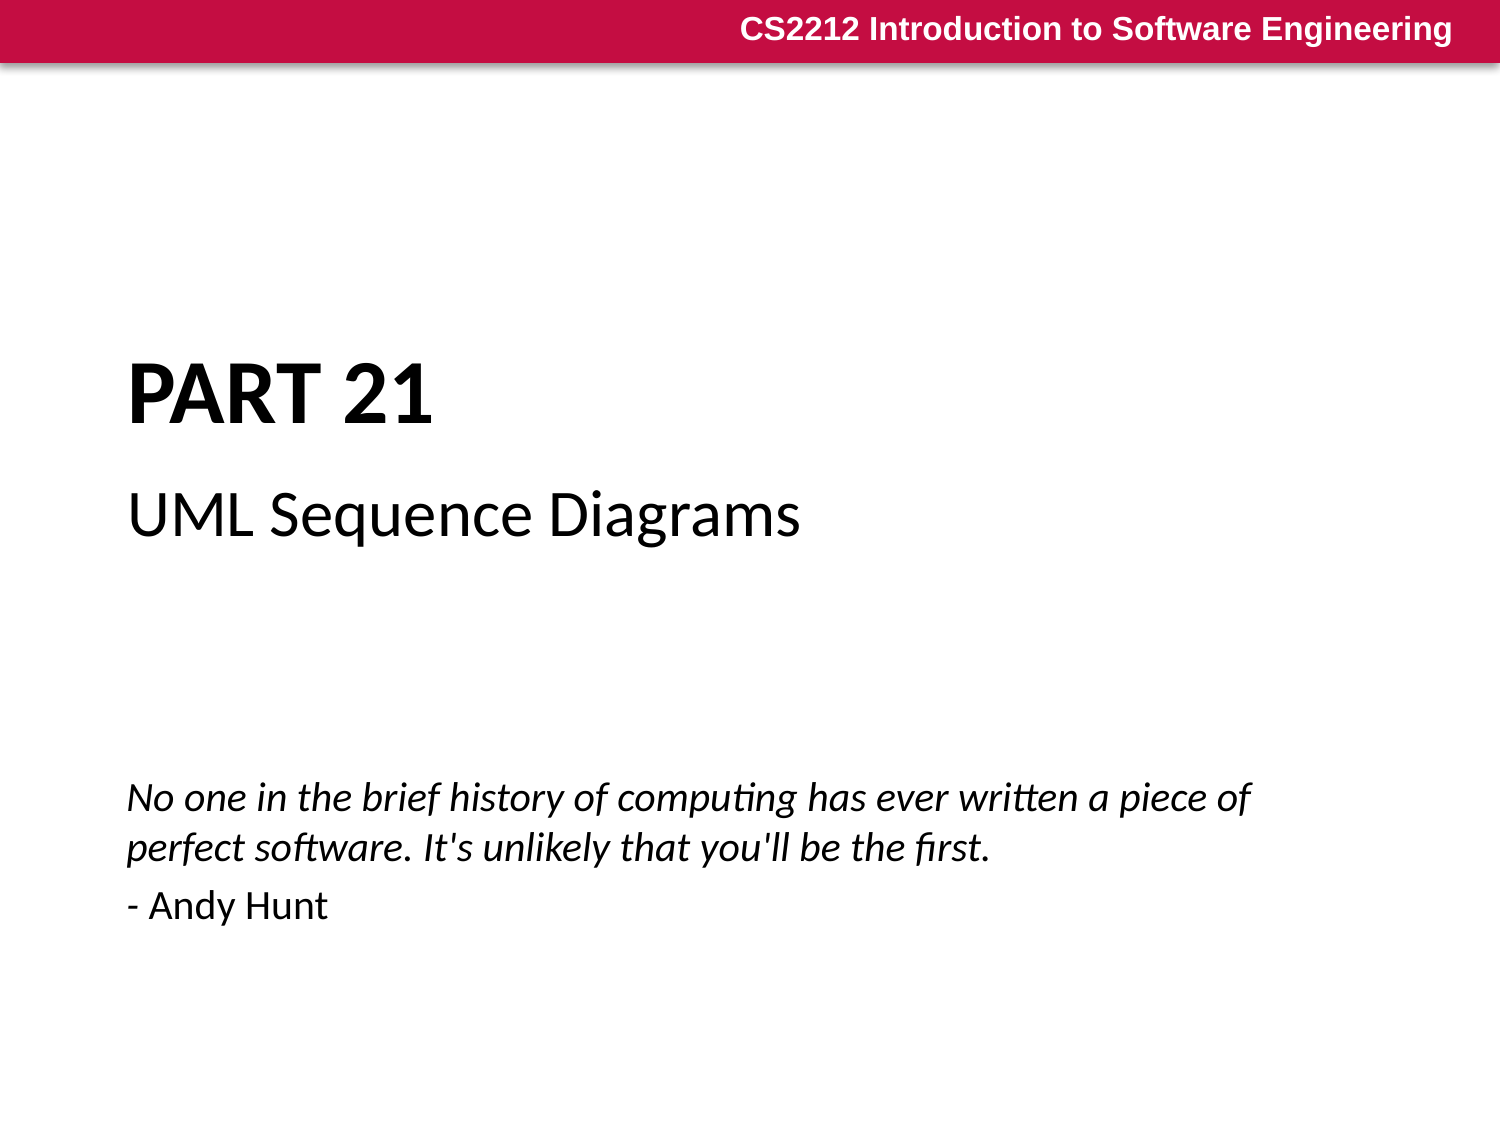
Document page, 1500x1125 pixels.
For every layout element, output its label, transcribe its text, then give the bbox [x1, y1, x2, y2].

list UML Sequence Diagrams [112, 462, 1388, 709]
title Part 21 [112, 324, 1388, 450]
text_box No one in the brief history of computing has ever written a piece of perfect software. It's unlikely that you'll be the first. - Andy Hunt [111, 703, 1387, 1088]
picture [0, 0, 1500, 63]
